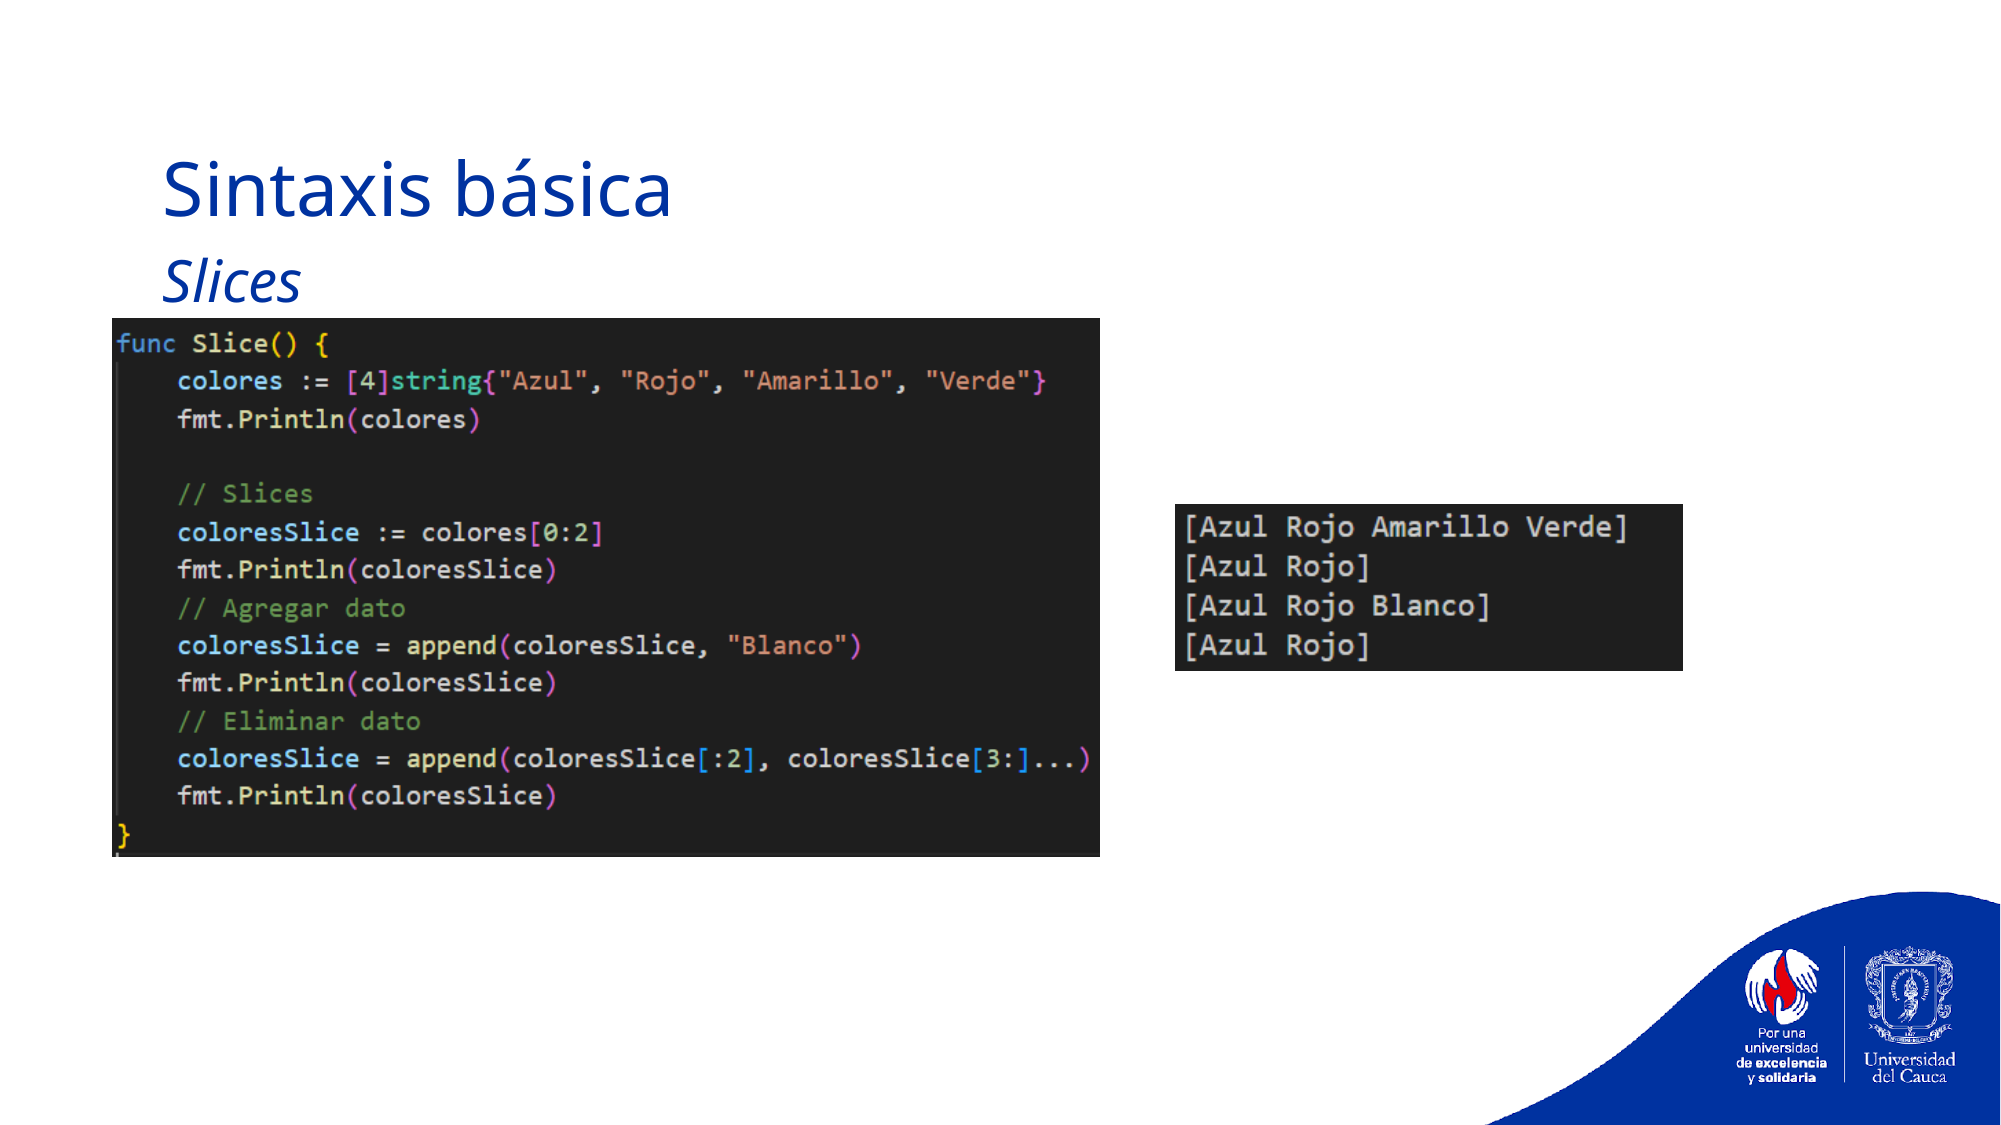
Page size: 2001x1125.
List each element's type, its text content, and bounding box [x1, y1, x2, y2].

picture [0, 0, 2001, 1125]
text_box Sintaxis básica Slices [147, 143, 1851, 531]
